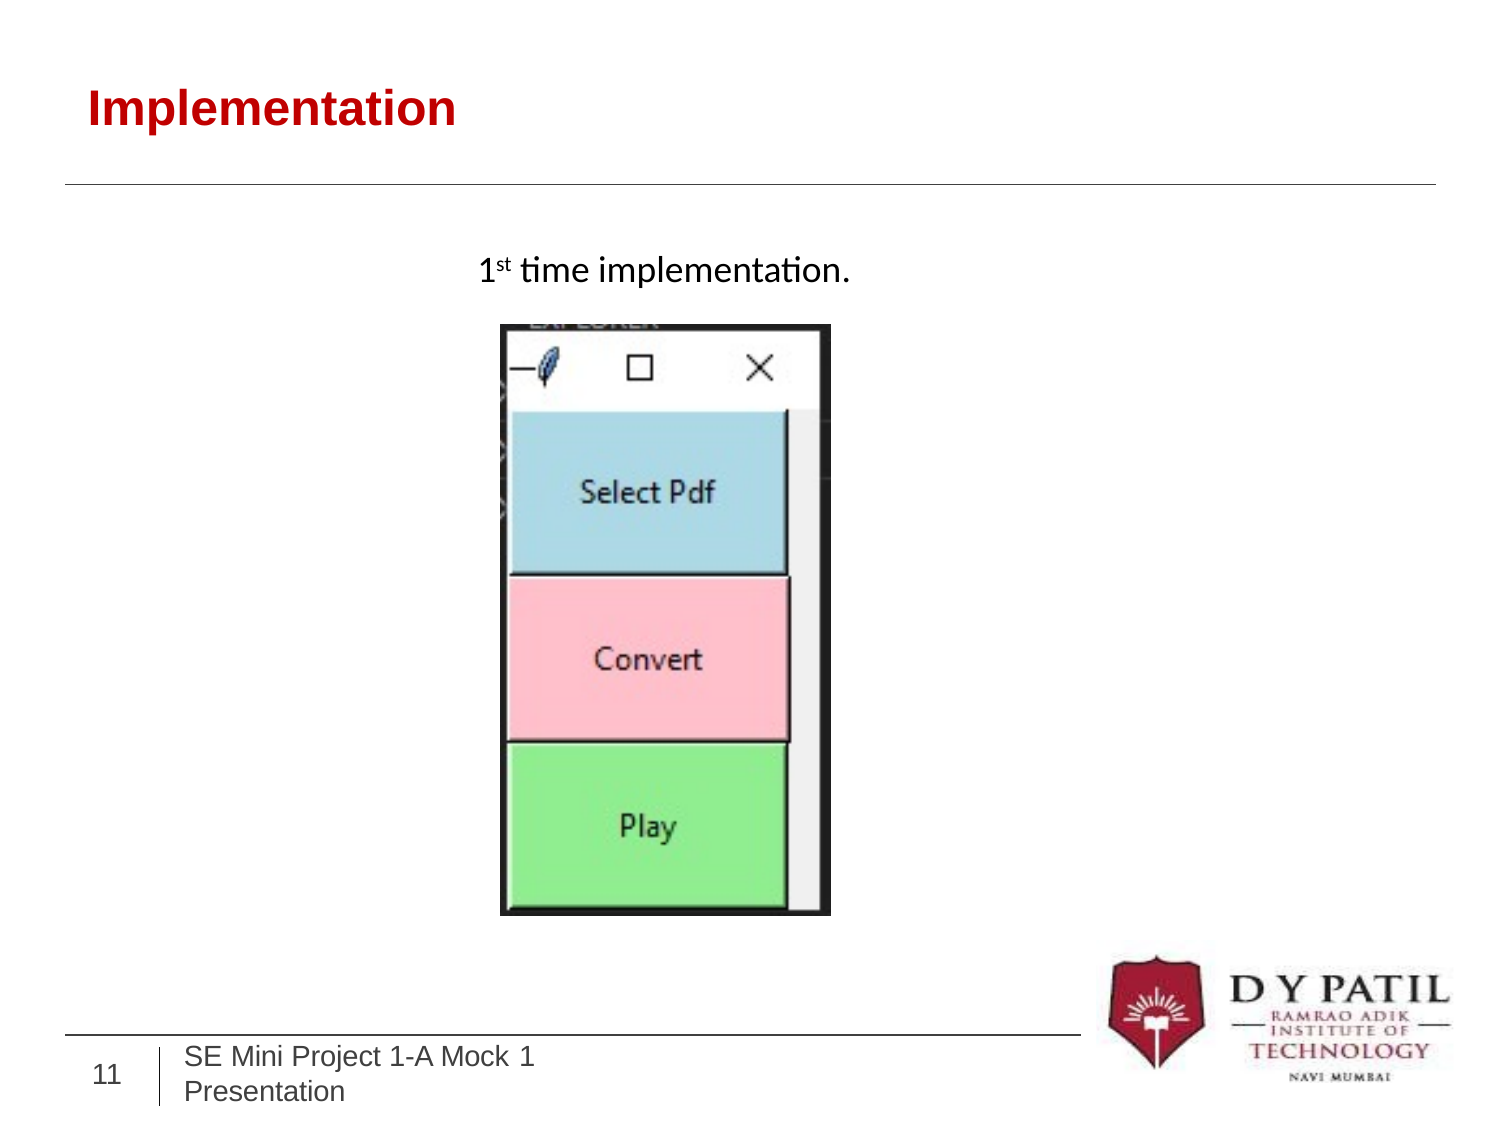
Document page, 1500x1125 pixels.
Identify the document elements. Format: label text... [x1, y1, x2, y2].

slide_number 11 [85, 1055, 131, 1093]
footer SE Mini Project 1-A Mock 1 Presentation [181, 1038, 539, 1110]
title Implementation [87, 75, 675, 136]
picture [1096, 940, 1454, 1083]
picture [499, 324, 831, 916]
text_box 1st time implementation. [462, 237, 925, 298]
